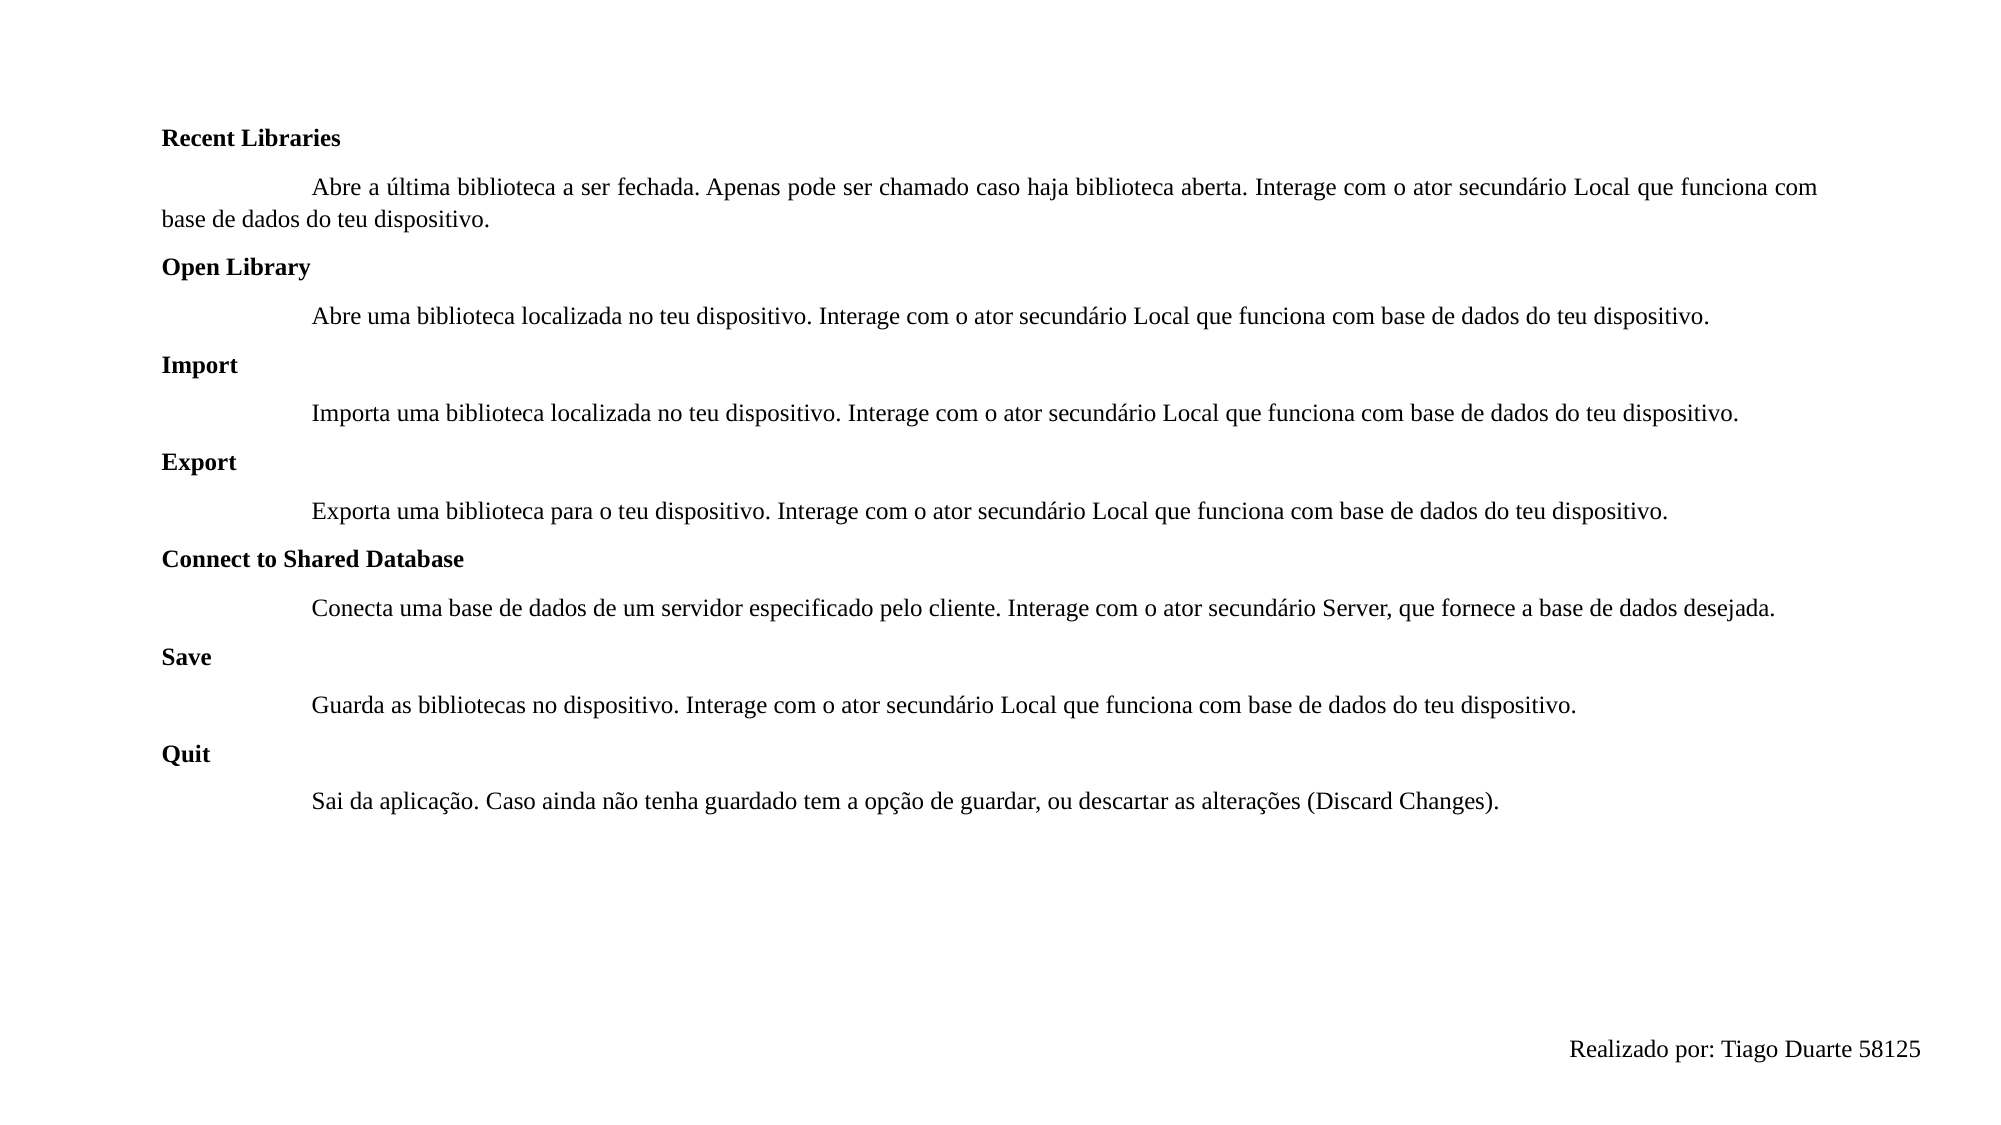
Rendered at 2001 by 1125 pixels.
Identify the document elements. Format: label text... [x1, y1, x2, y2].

text_box Recent Libraries Abre a última biblioteca a ser fechada. Apenas pode ser chamado caso haja biblioteca aberta. Interage com o ator secundário Local que funciona com base de dados do teu dispositivo. Open Library Abre uma biblioteca localizada no teu dispositivo. Interage com o ator secundário Local que funciona com base de dados do teu dispositivo. Import Importa uma biblioteca localizada no teu dispositivo. Interage com o ator secundário Local que funciona com base de dados do teu dispositivo. Export Exporta uma biblioteca para o teu dispositivo. Interage com o ator secundário Local que funciona com base de dados do teu dispositivo. Connect to Shared Database Conecta uma base de dados de um servidor especificado pelo cliente. Interage com o ator secundário Server, que fornece a base de dados desejada. Save Guarda as bibliotecas no dispositivo. Interage com o ator secundário Local que funciona com base de dados do teu dispositivo. Quit Sai da aplicação. Caso ainda não tenha guardado tem a opção de guardar, ou descartar as alterações (Discard Changes). [146, 112, 1835, 822]
text_box Realizado por: Tiago Duarte 58125 [1554, 1025, 2000, 1070]
